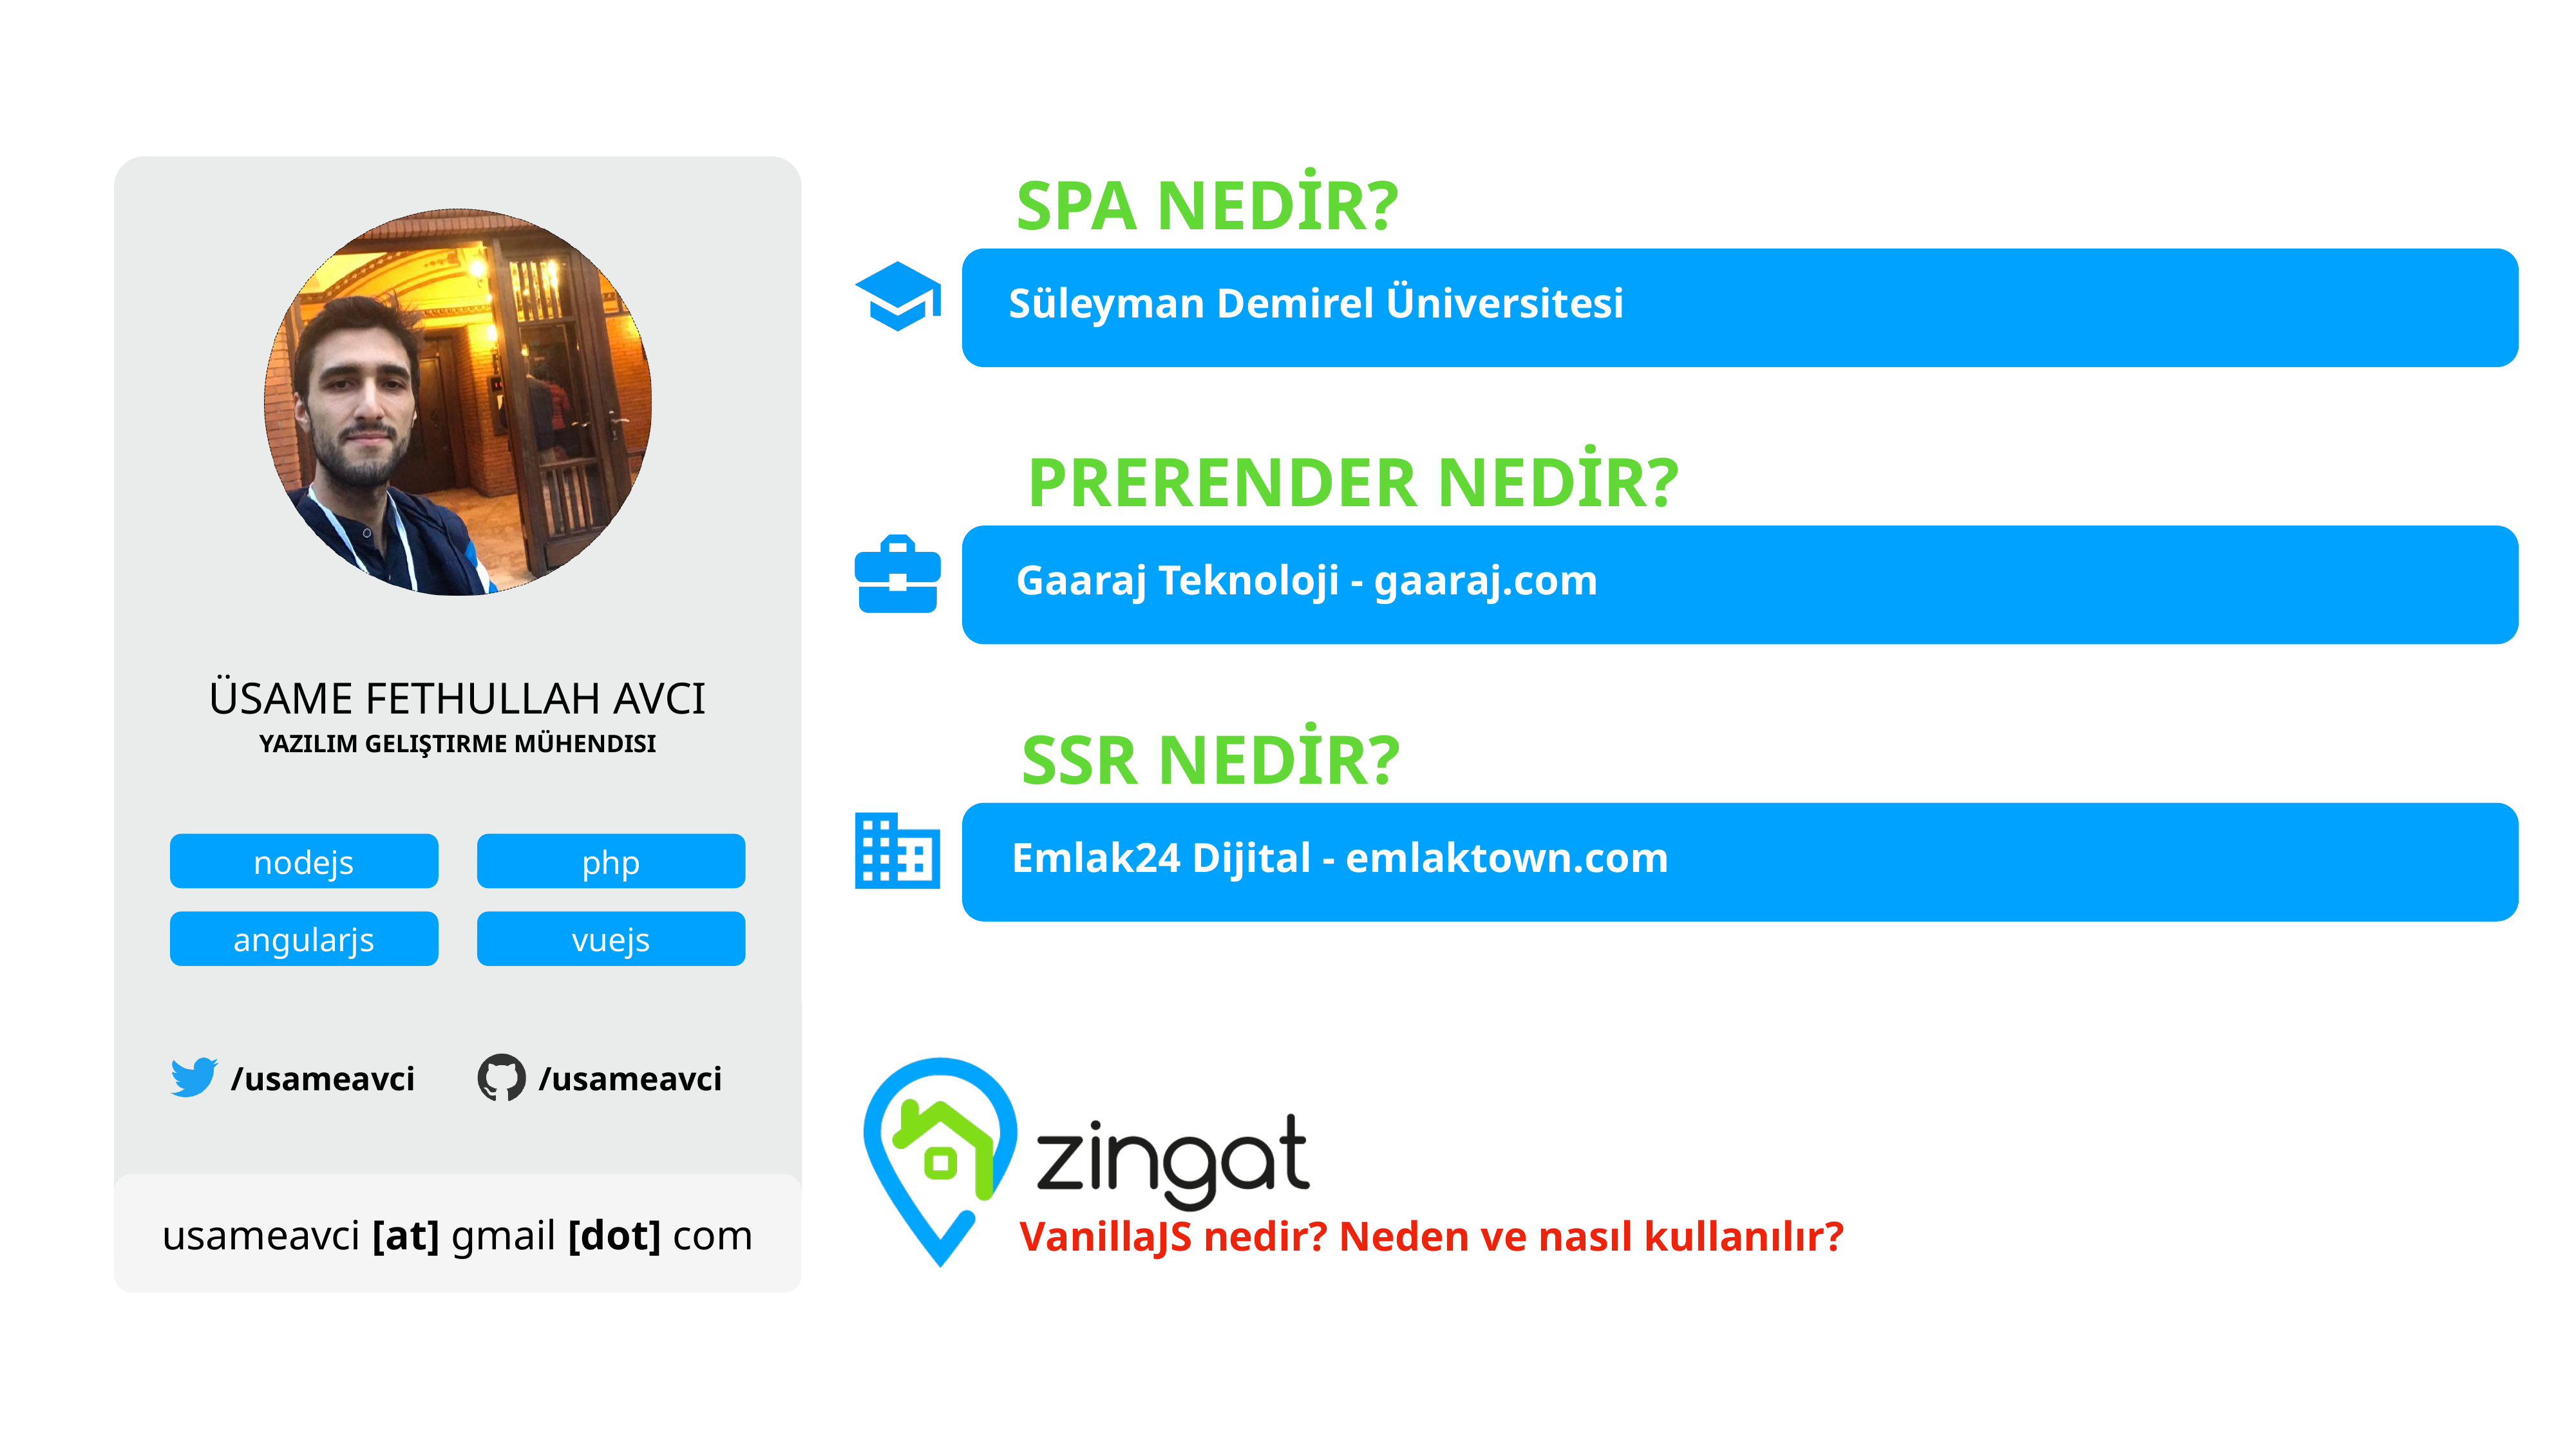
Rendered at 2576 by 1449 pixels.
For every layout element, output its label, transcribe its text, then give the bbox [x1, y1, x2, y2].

text_box [114, 156, 802, 1188]
picture [264, 208, 652, 596]
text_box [853, 1048, 1835, 1286]
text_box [855, 434, 2519, 645]
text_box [855, 711, 2519, 922]
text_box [169, 1053, 726, 1103]
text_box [169, 833, 746, 967]
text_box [855, 157, 2519, 368]
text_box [191, 665, 724, 764]
text_box usameavci [at] gmail [dot] com [113, 1173, 802, 1293]
